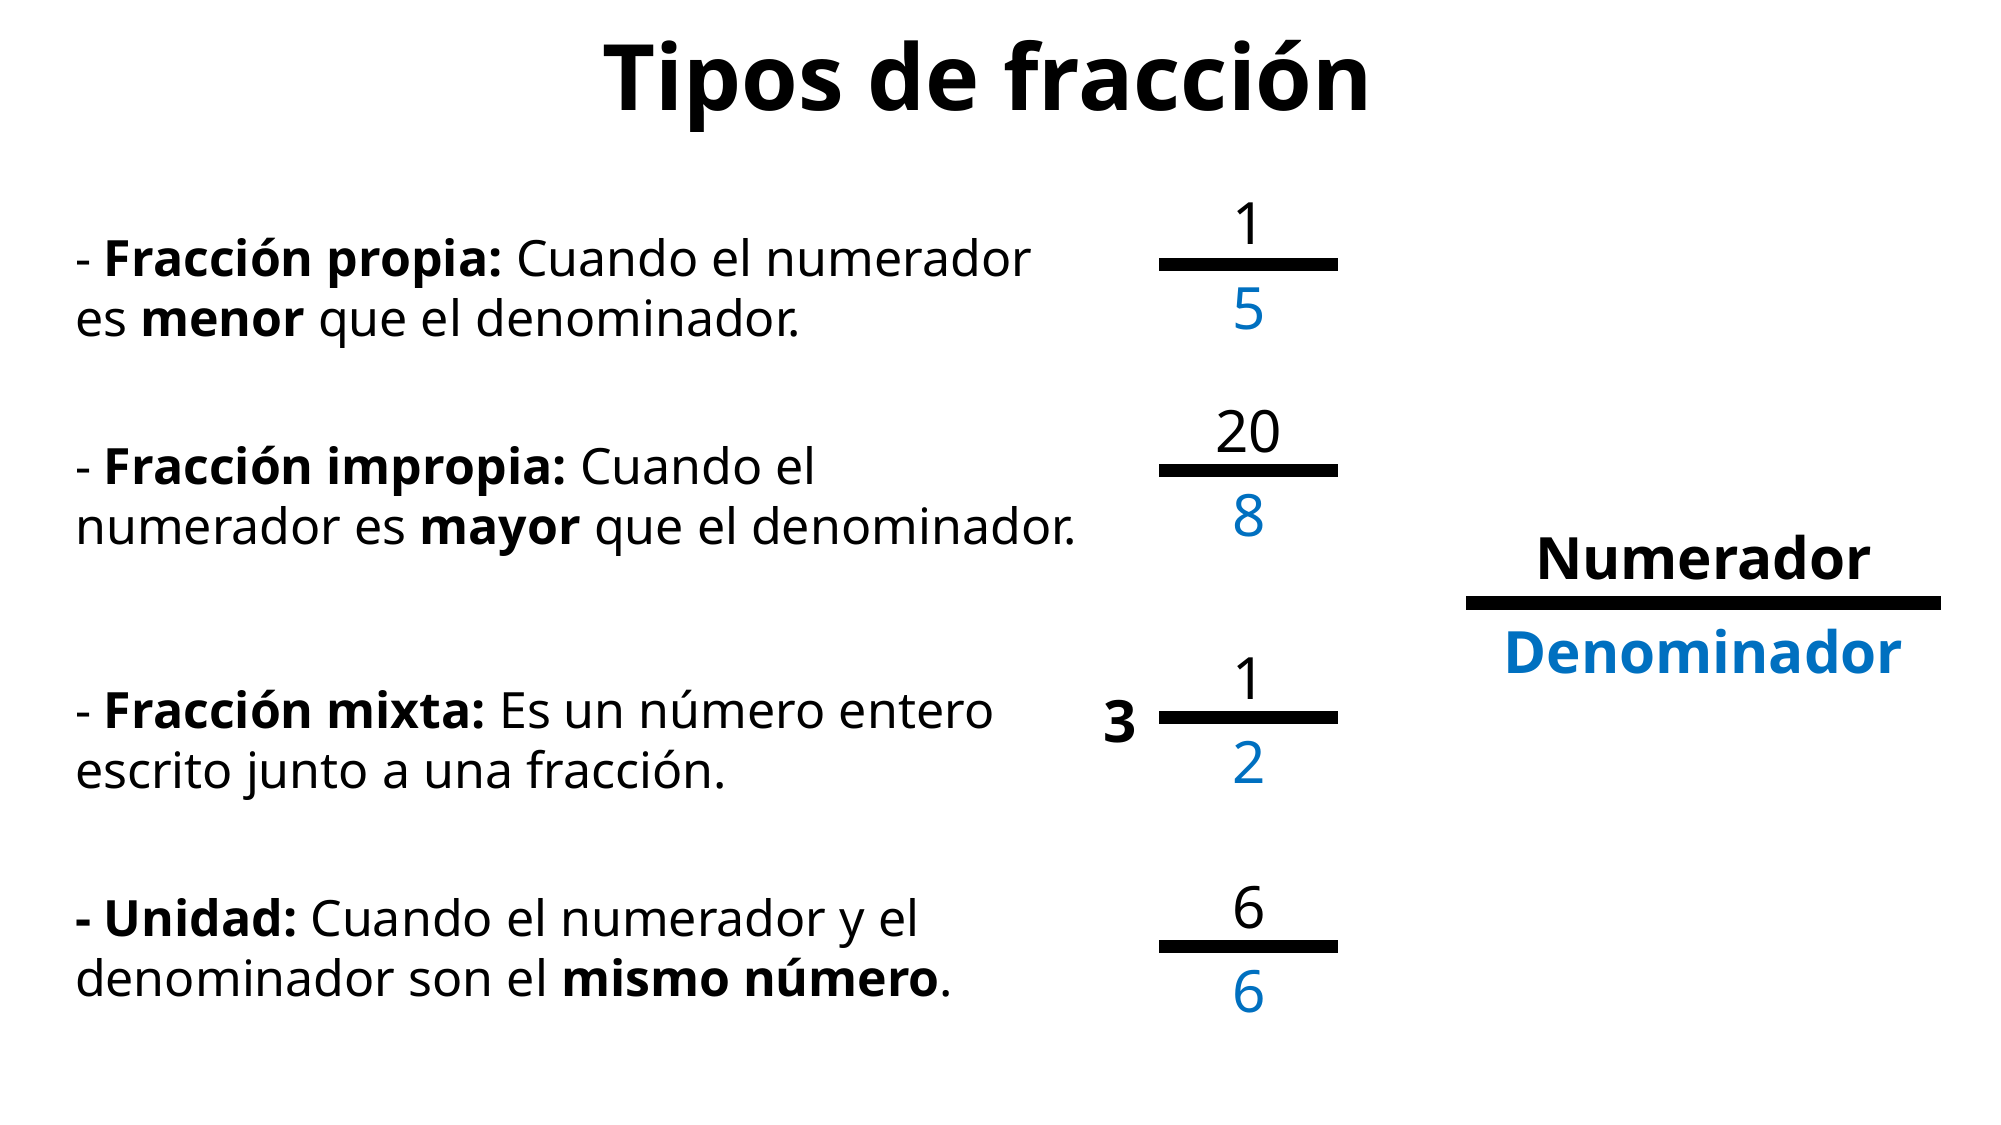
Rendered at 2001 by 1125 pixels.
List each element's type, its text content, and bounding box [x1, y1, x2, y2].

text_box - Fracción impropia: Cuando el numerador es mayor que el denominador. [60, 426, 1111, 562]
text_box - Fracción mixta: Es un número entero escrito junto a una fracción. [60, 671, 1111, 807]
text_box Tipos de fracción [0, 11, 2000, 137]
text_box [1160, 862, 1338, 1033]
text_box - Fracción propia: Cuando el numerador es menor que el denominador. [60, 219, 1111, 354]
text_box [1467, 513, 1940, 694]
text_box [1031, 633, 1338, 804]
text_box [1160, 178, 1338, 350]
text_box - Unidad: Cuando el numerador y el denominador son el mismo número. [60, 879, 1111, 1015]
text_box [1160, 386, 1338, 557]
